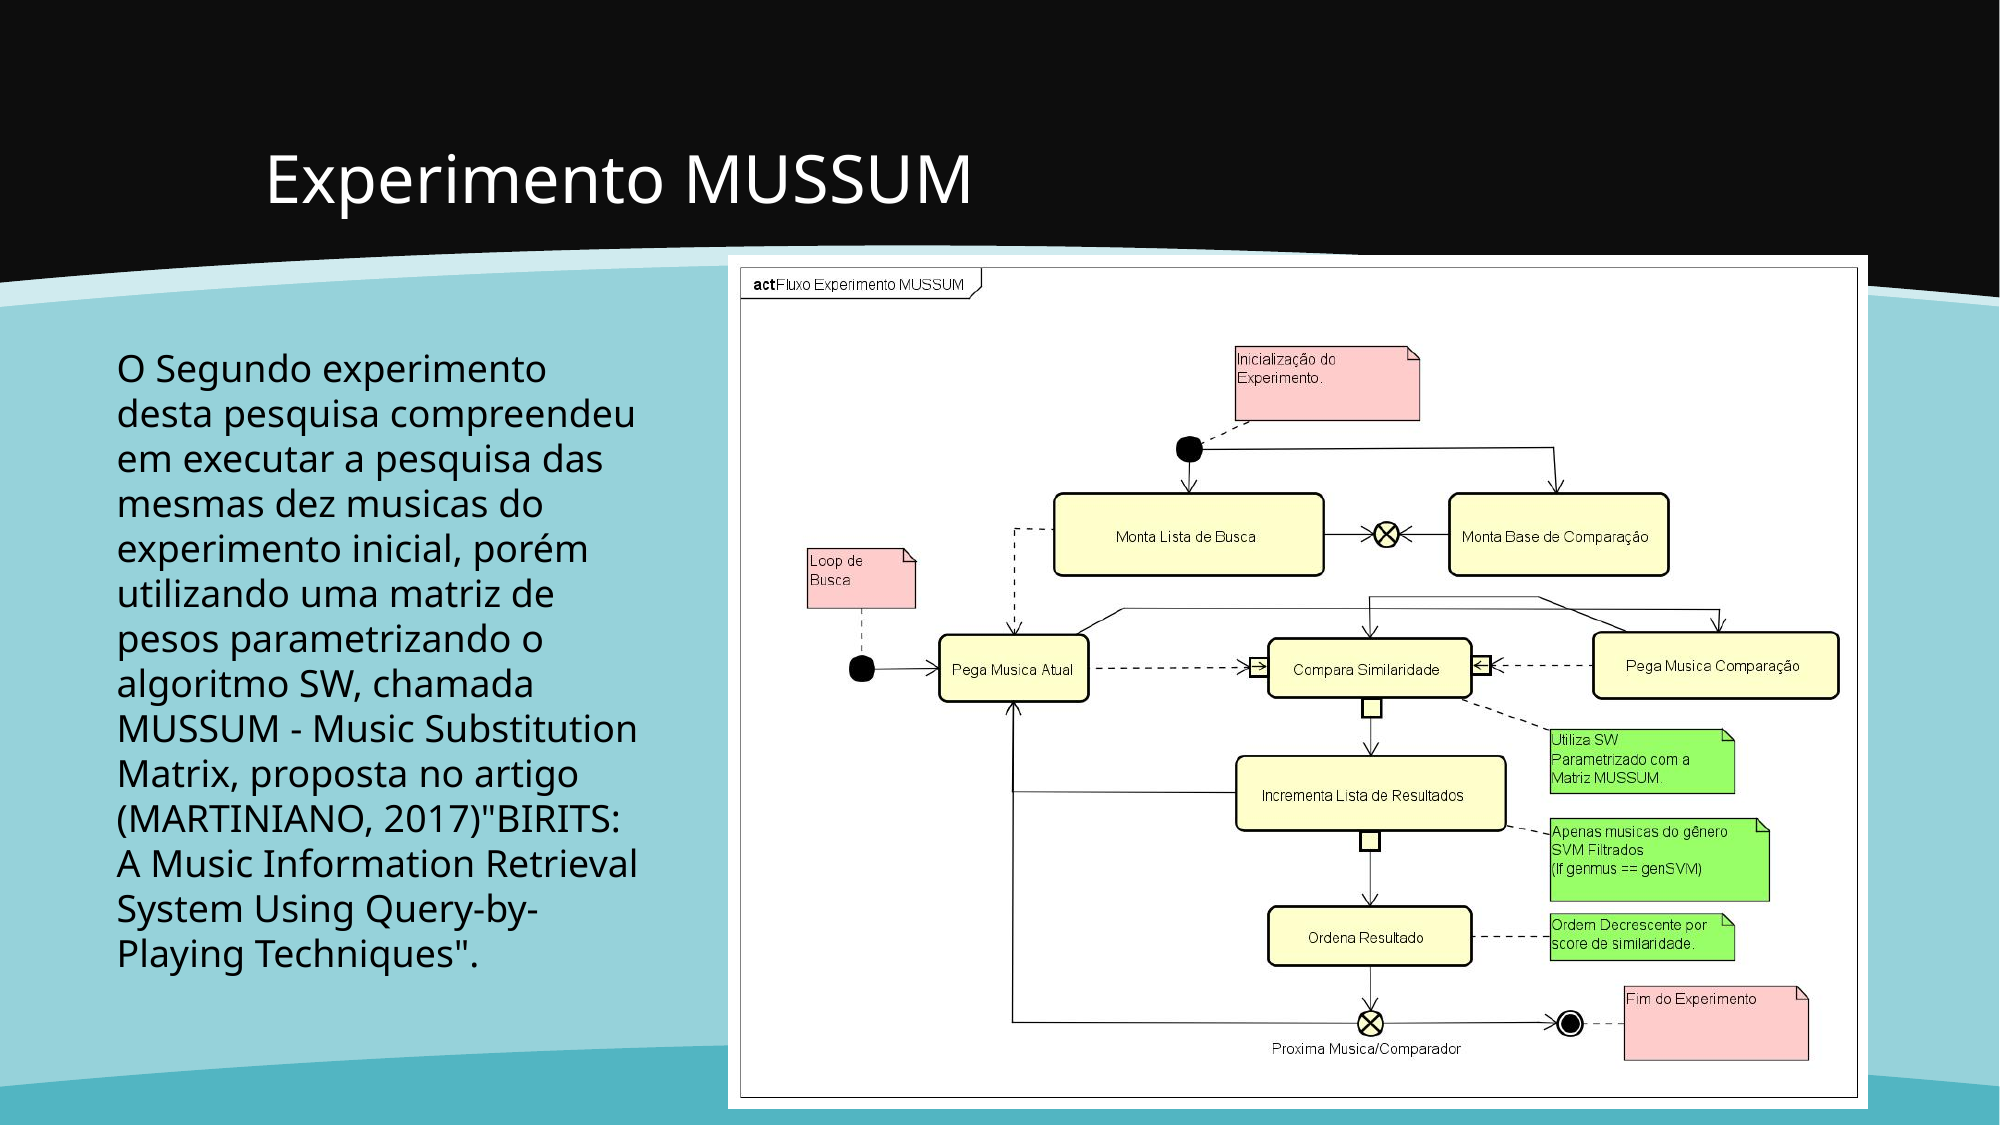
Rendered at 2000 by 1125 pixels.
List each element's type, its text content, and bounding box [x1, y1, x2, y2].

title Experimento MUSSUM [249, 45, 1750, 225]
text_box O Segundo experimento desta pesquisa compreendeu em executar a pesquisa das mesmas dez musicas do experimento inicial, porém utilizando uma matriz de pesos parametrizando o algoritmo SW, chamada MUSSUM - Music Substitution Matrix, proposta no artigo (MARTINIANO, 2017)"BIRITS: A Music Information Retrieval System Using Query-by-Playing Techniques". [101, 338, 658, 983]
picture [727, 255, 1868, 1109]
